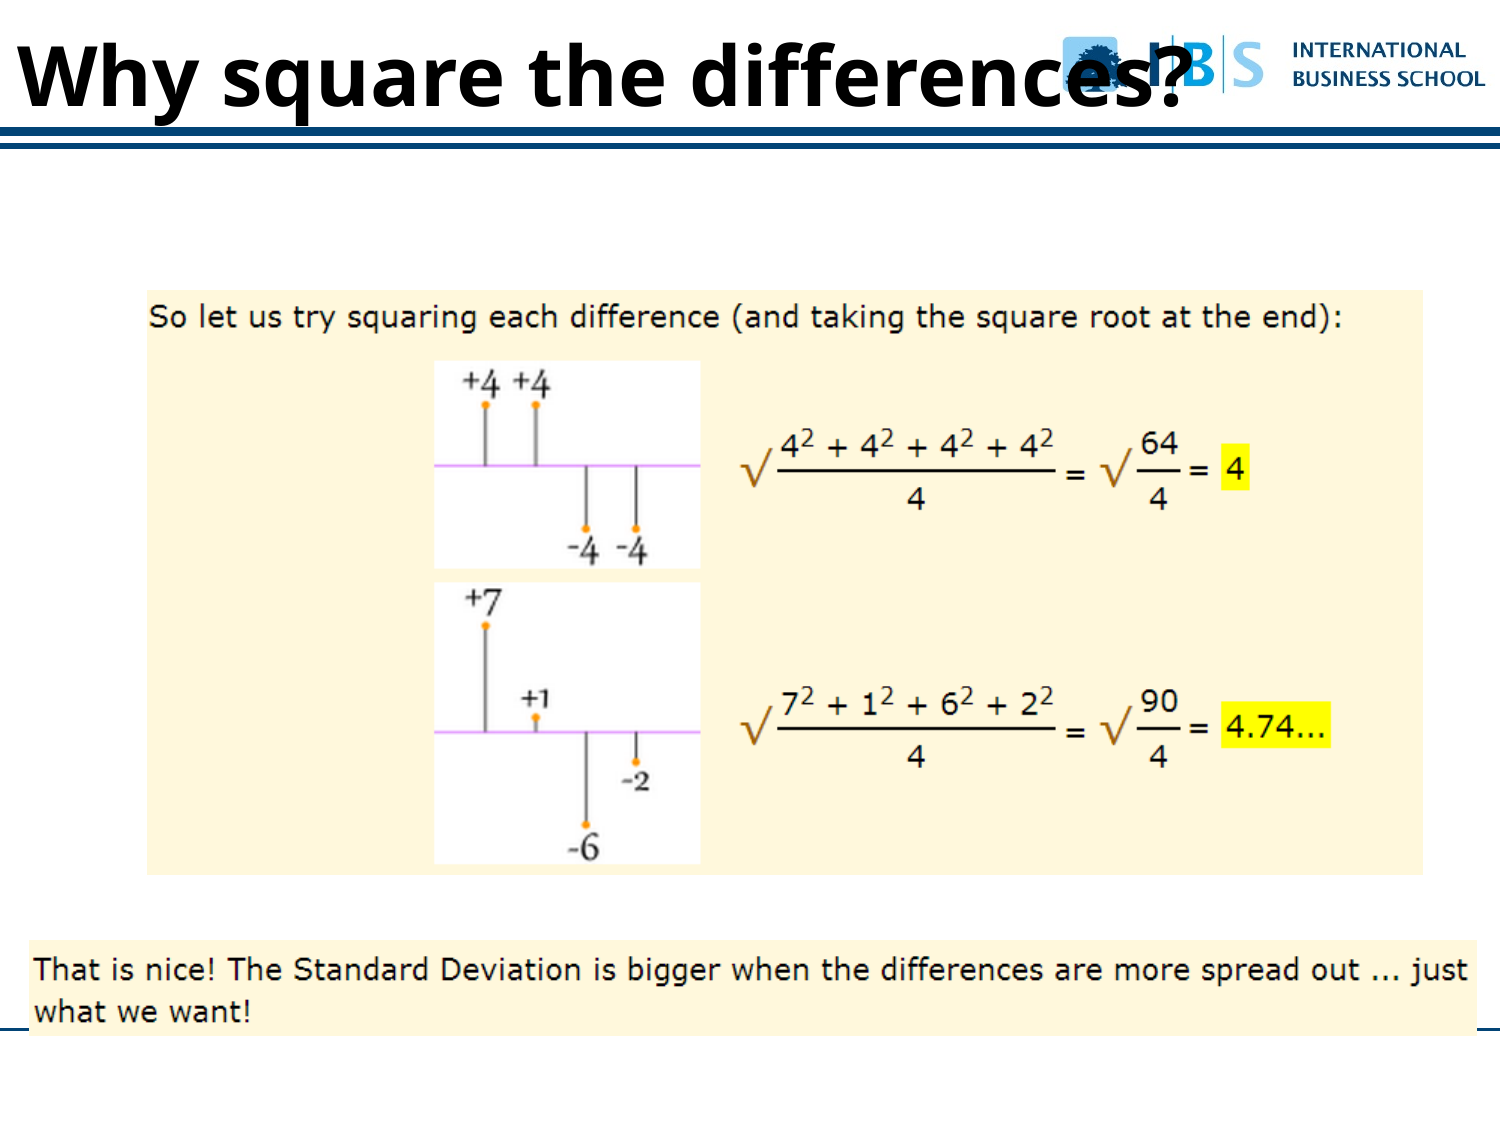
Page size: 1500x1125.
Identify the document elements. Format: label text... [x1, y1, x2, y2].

picture [29, 940, 1477, 1036]
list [147, 290, 1423, 875]
title Why square the differences? [2, 8, 1340, 150]
picture [1340, 26, 1495, 96]
